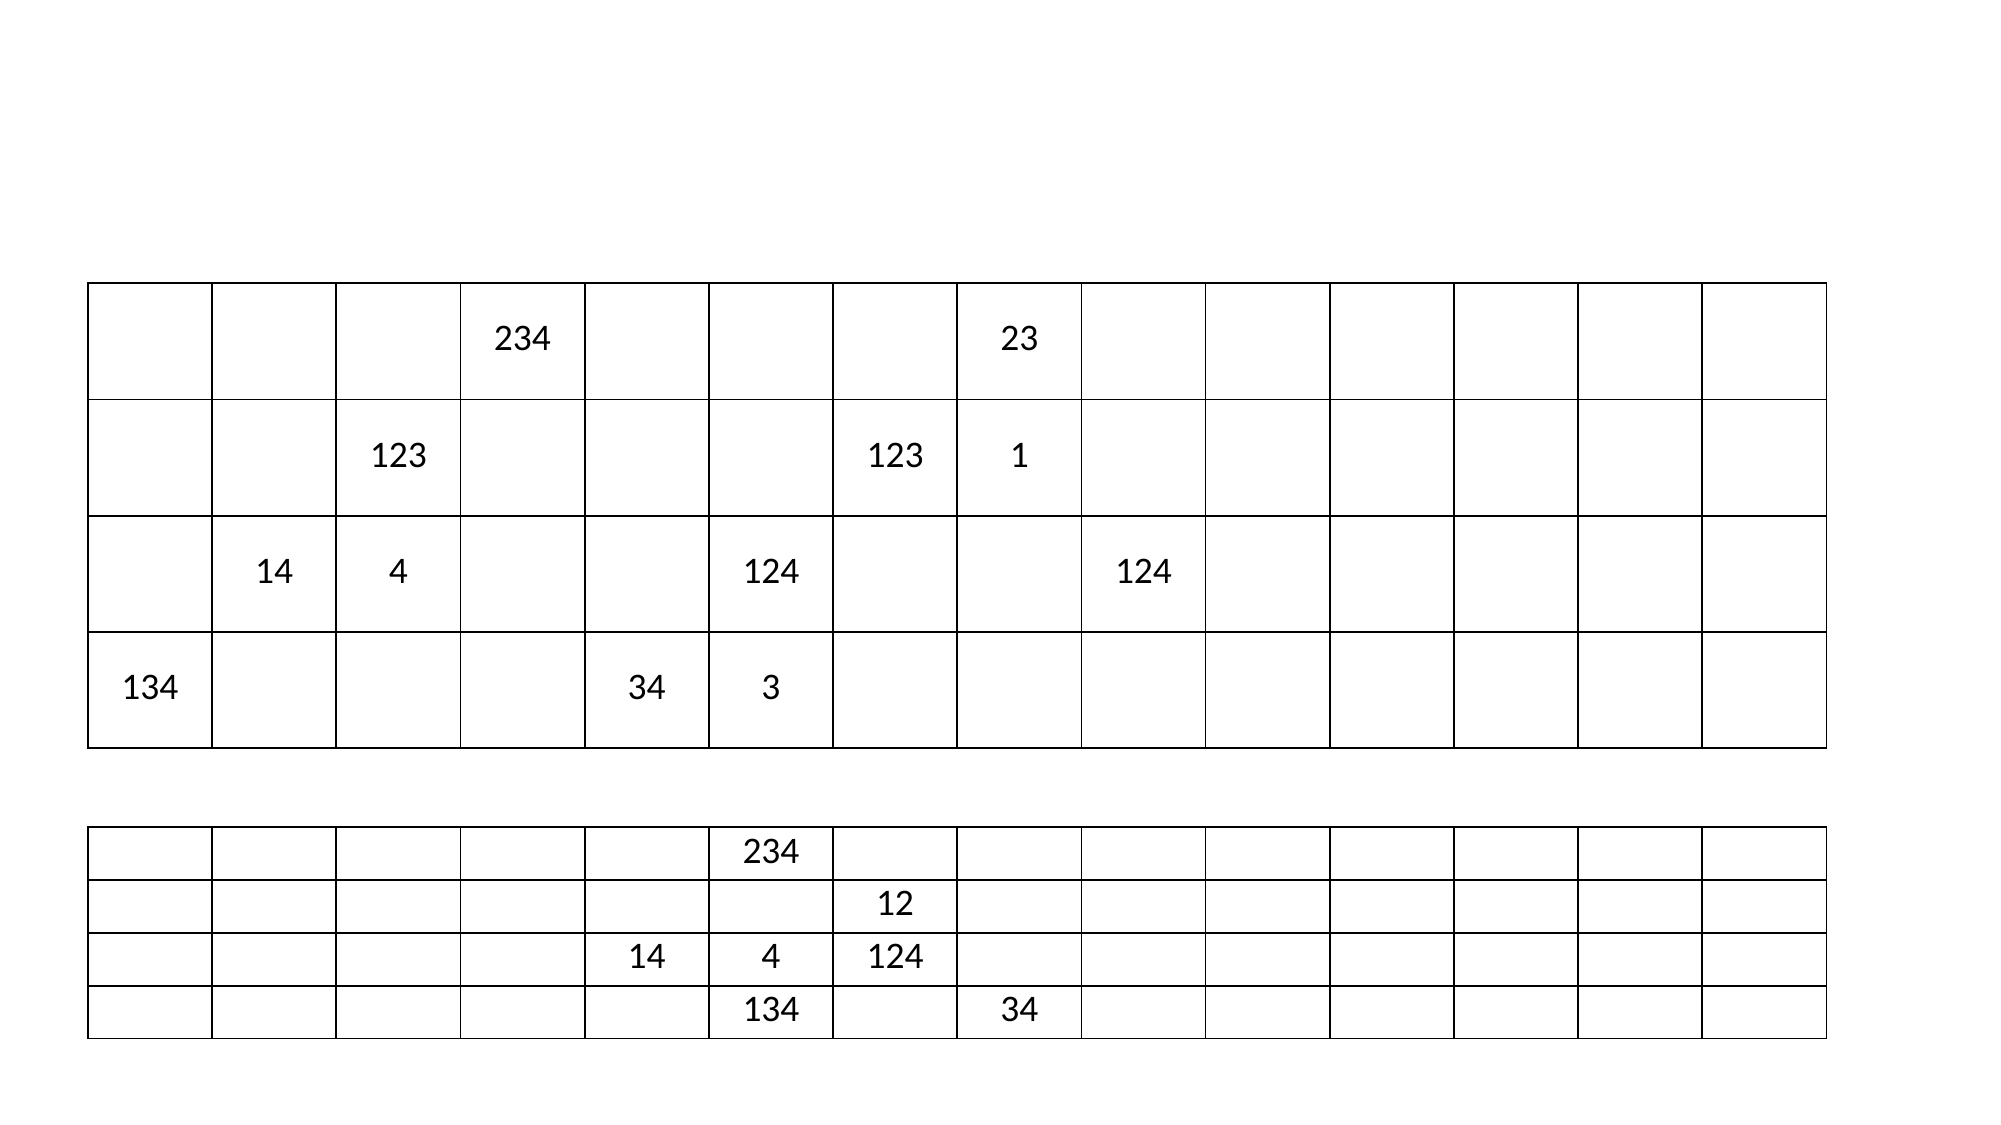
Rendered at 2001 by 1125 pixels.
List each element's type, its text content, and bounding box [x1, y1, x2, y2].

table_cell [1703, 881, 1826, 932]
table_header [337, 284, 460, 399]
table_cell 14 [213, 517, 335, 631]
table_header [213, 284, 335, 399]
table_cell 134 [89, 633, 211, 747]
table_header [1331, 284, 1453, 399]
table_cell [461, 517, 584, 631]
table_header [213, 828, 335, 879]
table_cell [1082, 400, 1205, 515]
table_cell [1455, 934, 1577, 985]
table_header [710, 284, 832, 399]
table_header 234 [710, 828, 832, 879]
table_cell [213, 633, 335, 747]
table_cell [1703, 934, 1826, 985]
table_cell [958, 633, 1081, 747]
table_cell 4 [710, 934, 832, 985]
table_header [337, 828, 460, 879]
table_header [958, 828, 1081, 879]
table_cell 34 [958, 987, 1081, 1038]
table_cell [337, 881, 460, 932]
table_cell [1206, 517, 1329, 631]
table_cell 34 [586, 633, 708, 747]
table_cell [1331, 987, 1453, 1038]
table_cell [461, 881, 584, 932]
table_header [1455, 284, 1577, 399]
table_cell [958, 517, 1081, 631]
table_cell [213, 934, 335, 985]
table_cell [213, 400, 335, 515]
table_cell [958, 934, 1081, 985]
table_cell [461, 400, 584, 515]
table_cell [1206, 400, 1329, 515]
table_cell [1703, 400, 1826, 515]
table_cell 4 [337, 517, 460, 631]
table_header [1703, 828, 1826, 879]
table_header [834, 828, 956, 879]
table_cell [1579, 881, 1701, 932]
table_cell [1455, 400, 1577, 515]
table_cell 124 [710, 517, 832, 631]
table_header [834, 284, 956, 399]
table_cell [337, 987, 460, 1038]
table_cell 123 [337, 400, 460, 515]
table_cell [1579, 400, 1701, 515]
table_header 234 [461, 284, 584, 399]
table_cell [213, 881, 335, 932]
table_header [89, 828, 211, 879]
table_cell [1206, 633, 1329, 747]
table_cell [1082, 633, 1205, 747]
table_header [586, 284, 708, 399]
table_header 23 [958, 284, 1081, 399]
table_header [1331, 828, 1453, 879]
table_cell [1703, 633, 1826, 747]
table_cell [1703, 517, 1826, 631]
table_cell [89, 934, 211, 985]
table_cell [1331, 881, 1453, 932]
table_cell [586, 987, 708, 1038]
table_cell [1703, 987, 1826, 1038]
table_cell [89, 881, 211, 932]
table_cell [213, 987, 335, 1038]
table_cell [834, 987, 956, 1038]
table_cell [1579, 633, 1701, 747]
table_header [1703, 284, 1826, 399]
table_cell [1082, 881, 1205, 932]
table_cell 3 [710, 633, 832, 747]
table_cell [89, 517, 211, 631]
table_cell [710, 400, 832, 515]
table_cell [586, 881, 708, 932]
table_cell 12 [834, 881, 956, 932]
table_header [1579, 828, 1701, 879]
table_cell [1579, 517, 1701, 631]
table_header [461, 828, 584, 879]
table_cell 14 [586, 934, 708, 985]
table_cell [337, 934, 460, 985]
table_cell [89, 400, 211, 515]
table_cell [1579, 934, 1701, 985]
table_cell 124 [834, 934, 956, 985]
table_cell 134 [710, 987, 832, 1038]
table_cell 123 [834, 400, 956, 515]
table_cell 124 [1082, 517, 1205, 631]
table_cell [1579, 987, 1701, 1038]
table_cell [710, 881, 832, 932]
table_cell [1082, 987, 1205, 1038]
table_cell [1331, 934, 1453, 985]
table_cell [586, 400, 708, 515]
table_header [1455, 828, 1577, 879]
table_cell [1206, 934, 1329, 985]
table_cell [834, 633, 956, 747]
table_header [1206, 284, 1329, 399]
table_cell [89, 987, 211, 1038]
table_cell [1455, 881, 1577, 932]
table_cell [1082, 934, 1205, 985]
table_cell [1331, 400, 1453, 515]
table_header [1579, 284, 1701, 399]
table_header [89, 284, 211, 399]
table_header [1082, 284, 1205, 399]
table_cell [834, 517, 956, 631]
table_cell [1455, 633, 1577, 747]
table_header [586, 828, 708, 879]
table_header [1082, 828, 1205, 879]
table_cell [586, 517, 708, 631]
table_cell [461, 633, 584, 747]
table_cell [461, 987, 584, 1038]
table_cell 1 [958, 400, 1081, 515]
table_header [1206, 828, 1329, 879]
table_cell [1206, 987, 1329, 1038]
table_cell [1206, 881, 1329, 932]
table_cell [1455, 987, 1577, 1038]
table_cell [1331, 633, 1453, 747]
table_cell [1455, 517, 1577, 631]
table_cell [958, 881, 1081, 932]
table_cell [337, 633, 460, 747]
table_cell [1331, 517, 1453, 631]
table_cell [461, 934, 584, 985]
